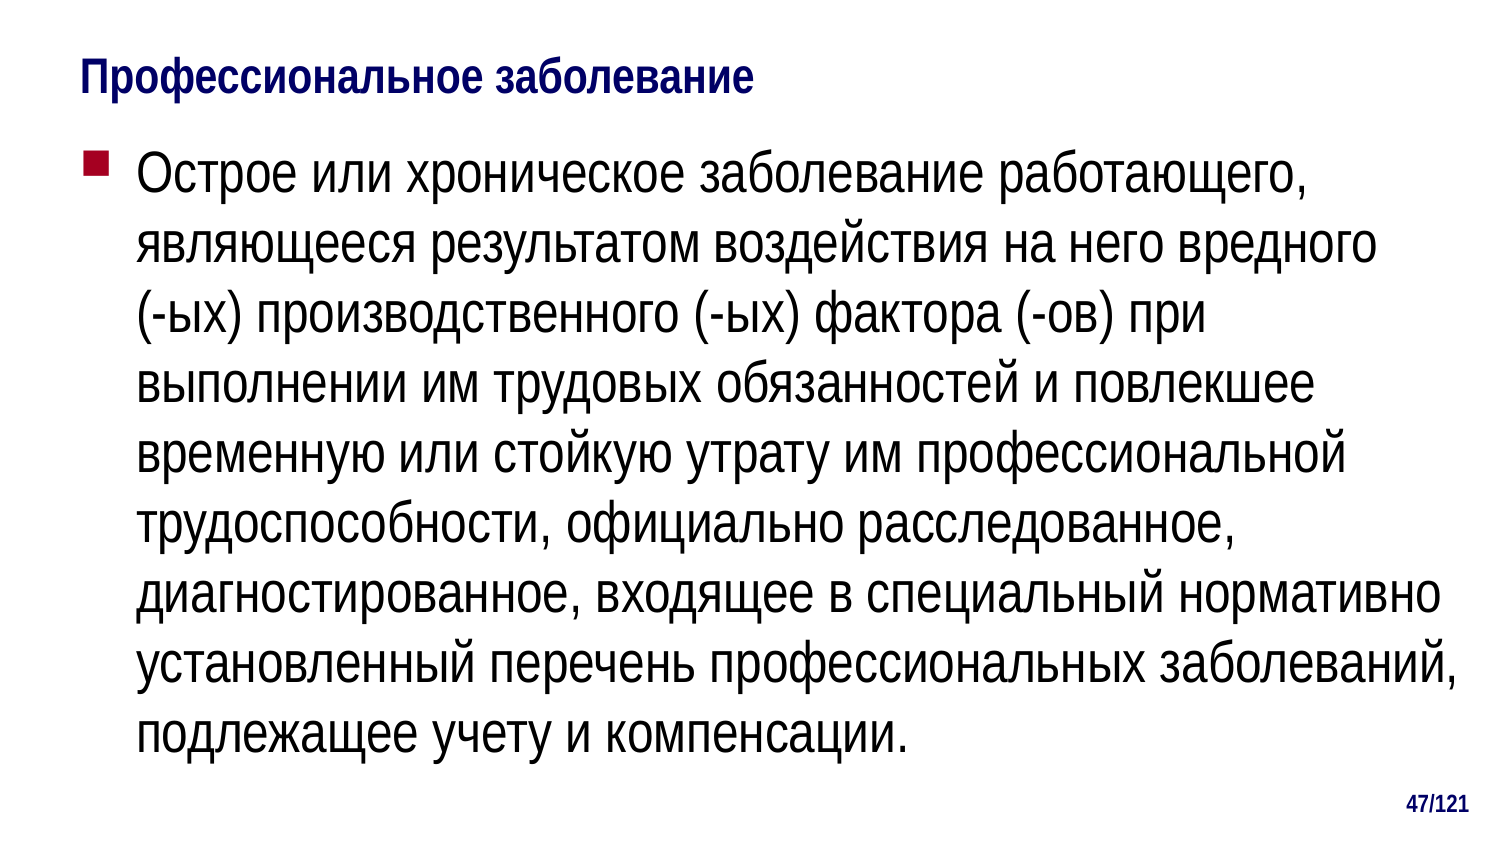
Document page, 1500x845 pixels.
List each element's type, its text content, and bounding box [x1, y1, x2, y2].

list Острое или хроническое заболевание работающего, являющееся результатом воздействия на него вредного (-ых) производственного (-ых) фактора (-ов) при выполнении им трудовых обязанностей и повлекшее временную или стойкую утрату им профессиональной трудоспособности, официально расследованное, диагностированное, входящее в специальный нормативно установленный перечень профессиональных заболеваний, подлежащее учету и компенсации. [64, 126, 1483, 789]
title Профессиональное заболевание [64, 32, 1483, 115]
